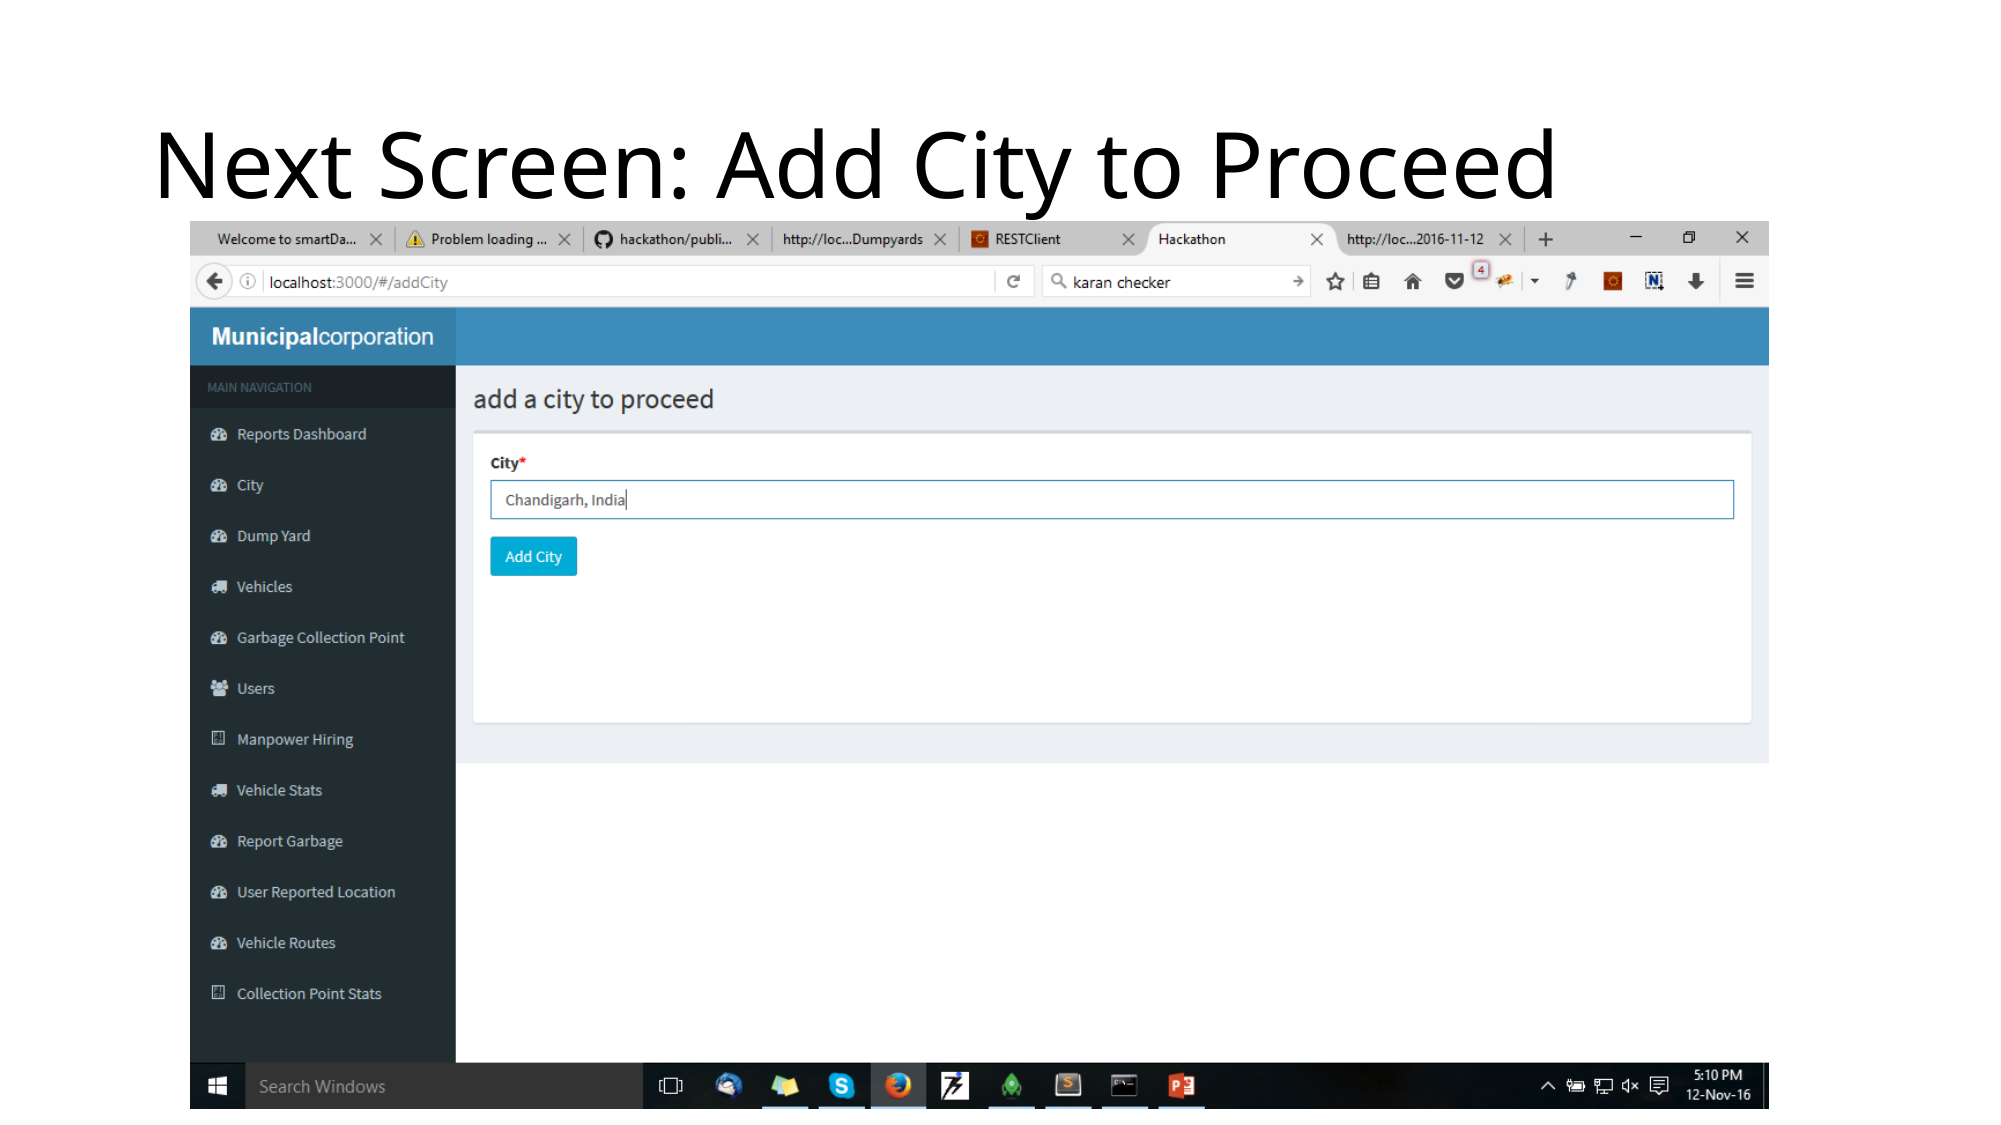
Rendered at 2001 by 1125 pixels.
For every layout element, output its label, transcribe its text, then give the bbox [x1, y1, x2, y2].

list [190, 221, 1769, 1110]
title Next Screen: Add City to Proceed [137, 59, 1863, 278]
